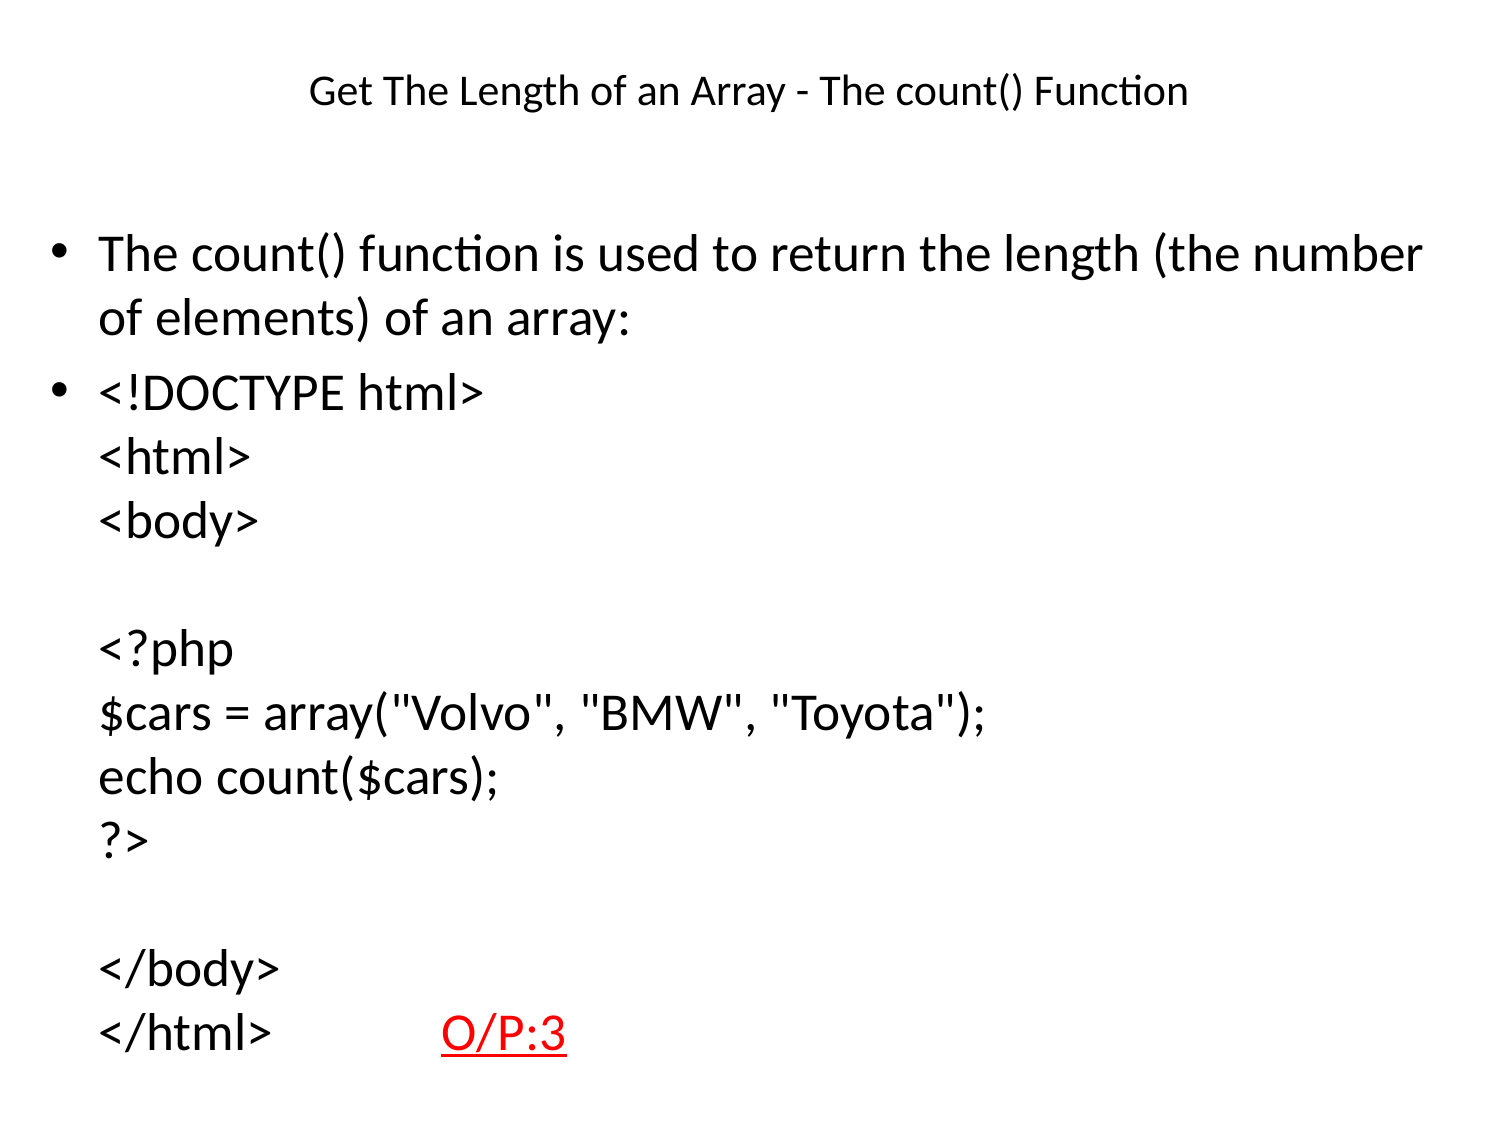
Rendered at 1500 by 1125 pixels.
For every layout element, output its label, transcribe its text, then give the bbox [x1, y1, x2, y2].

list The count() function is used to return the length (the number of elements) of an array: <!DOCTYPE html> <html> <body> <?php $cars = array("Volvo", "BMW", "Toyota"); echo count($cars); ?> </body> </html> O/P:3 [35, 210, 1477, 1079]
title Get The Length of an Array - The count() Function [75, 0, 1425, 176]
